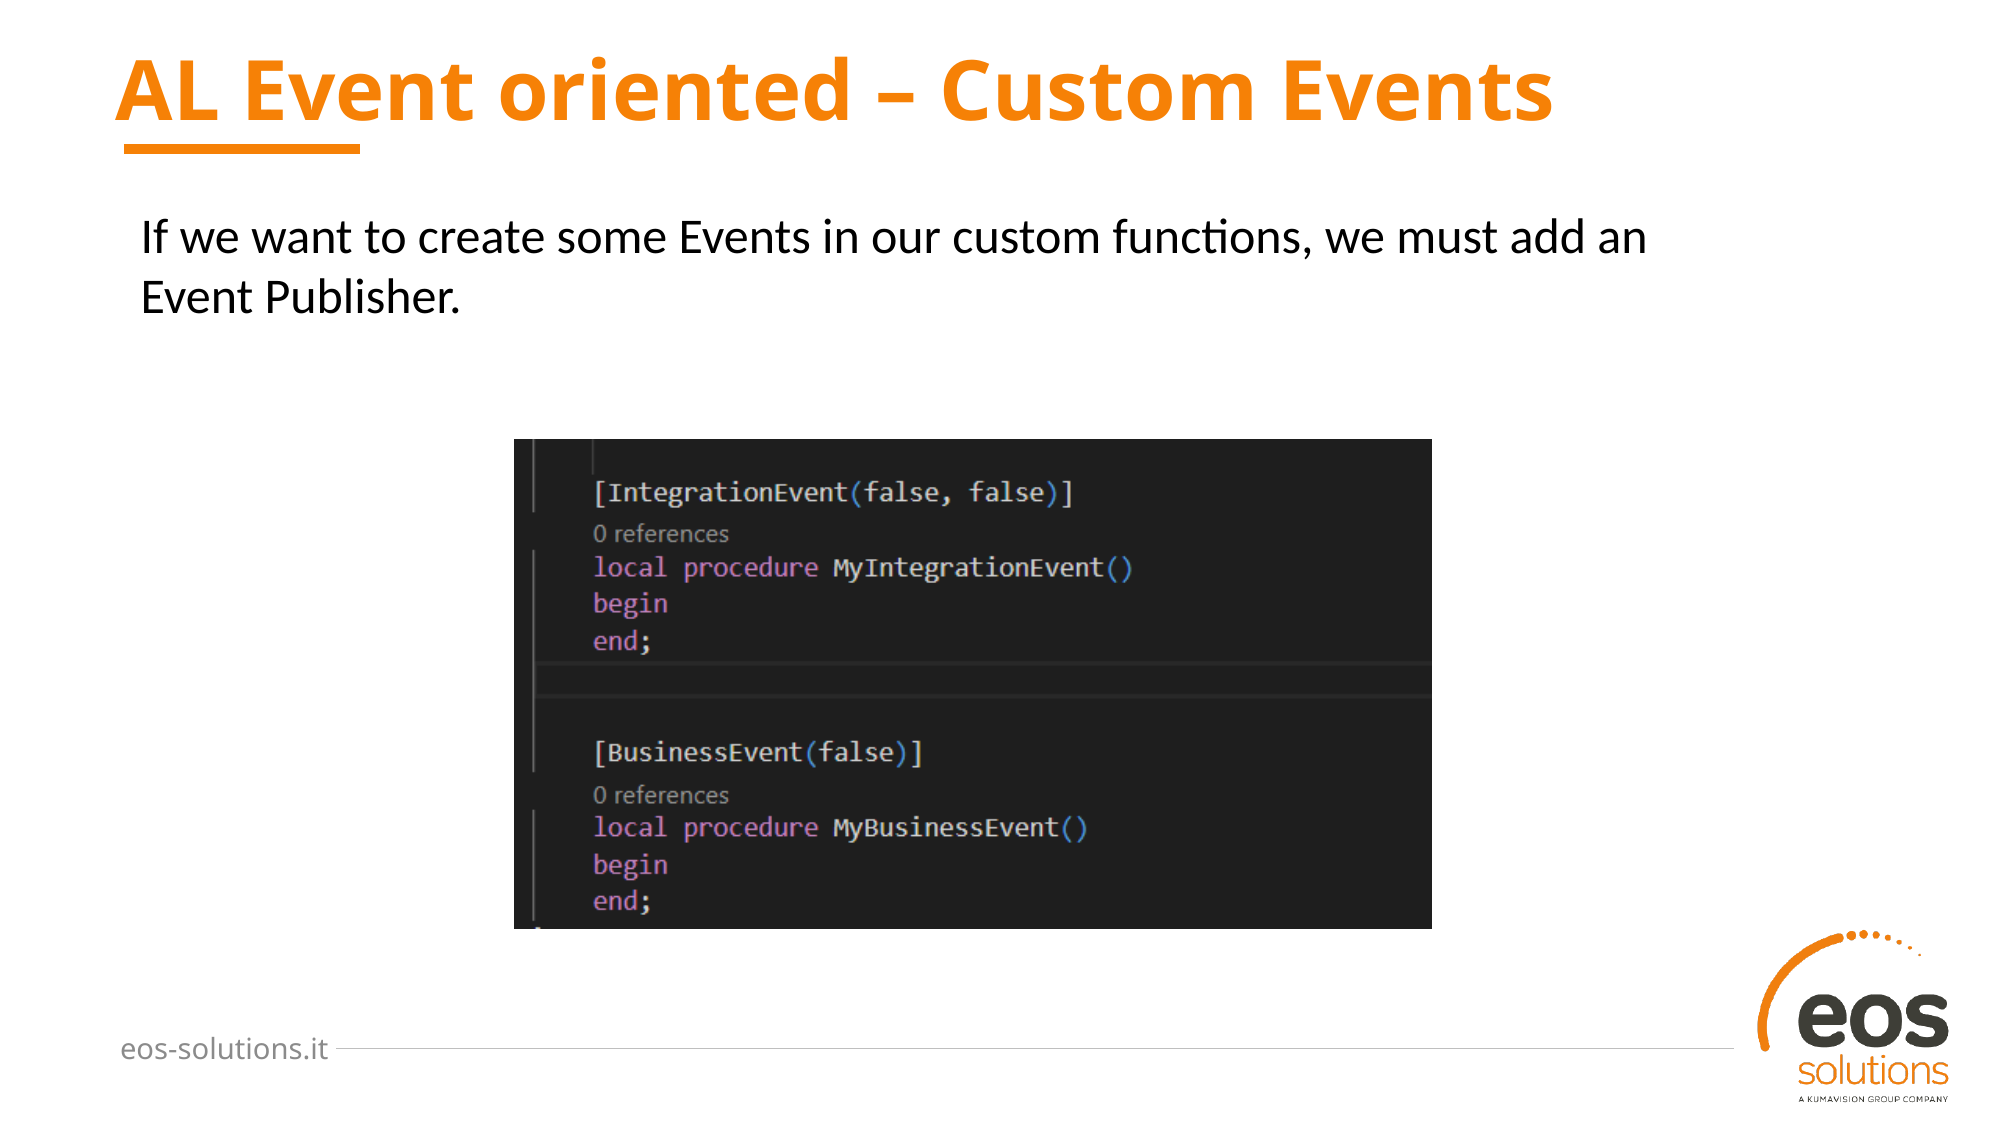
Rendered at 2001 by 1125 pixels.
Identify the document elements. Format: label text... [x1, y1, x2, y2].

text_box If we want to create some Events in our custom functions, we must add an Event Publisher. [125, 196, 1745, 391]
title AL Event oriented – Custom Events [100, 31, 1846, 149]
picture [514, 439, 1432, 929]
picture [1671, 875, 2001, 1125]
